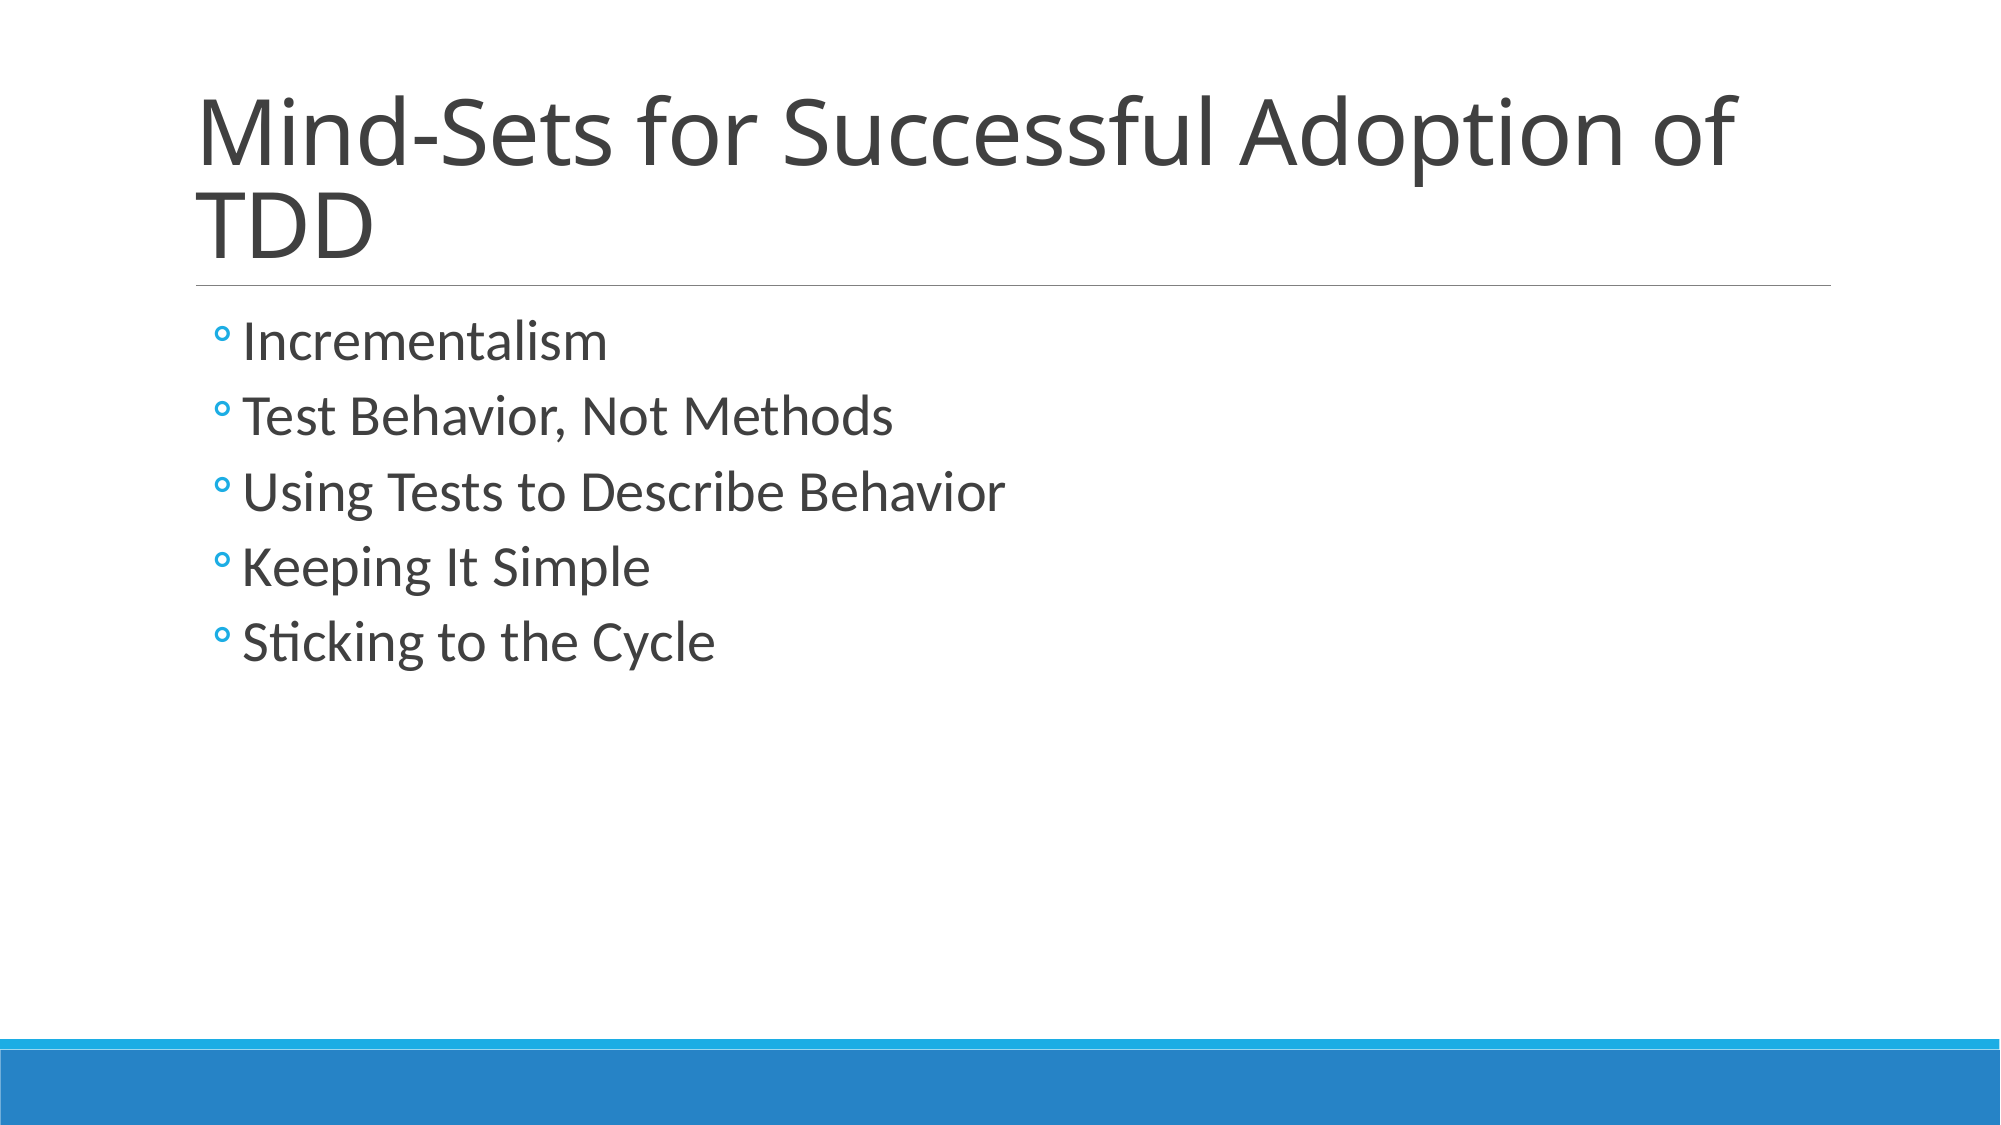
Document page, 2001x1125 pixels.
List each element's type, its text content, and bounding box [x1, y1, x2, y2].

title Mind-Sets for Successful Adoption of TDD [180, 47, 1830, 285]
list Incrementalism Test Behavior, Not Methods Using Tests to Describe Behavior Keeping It Simple Sticking to the Cycle [180, 302, 1830, 963]
